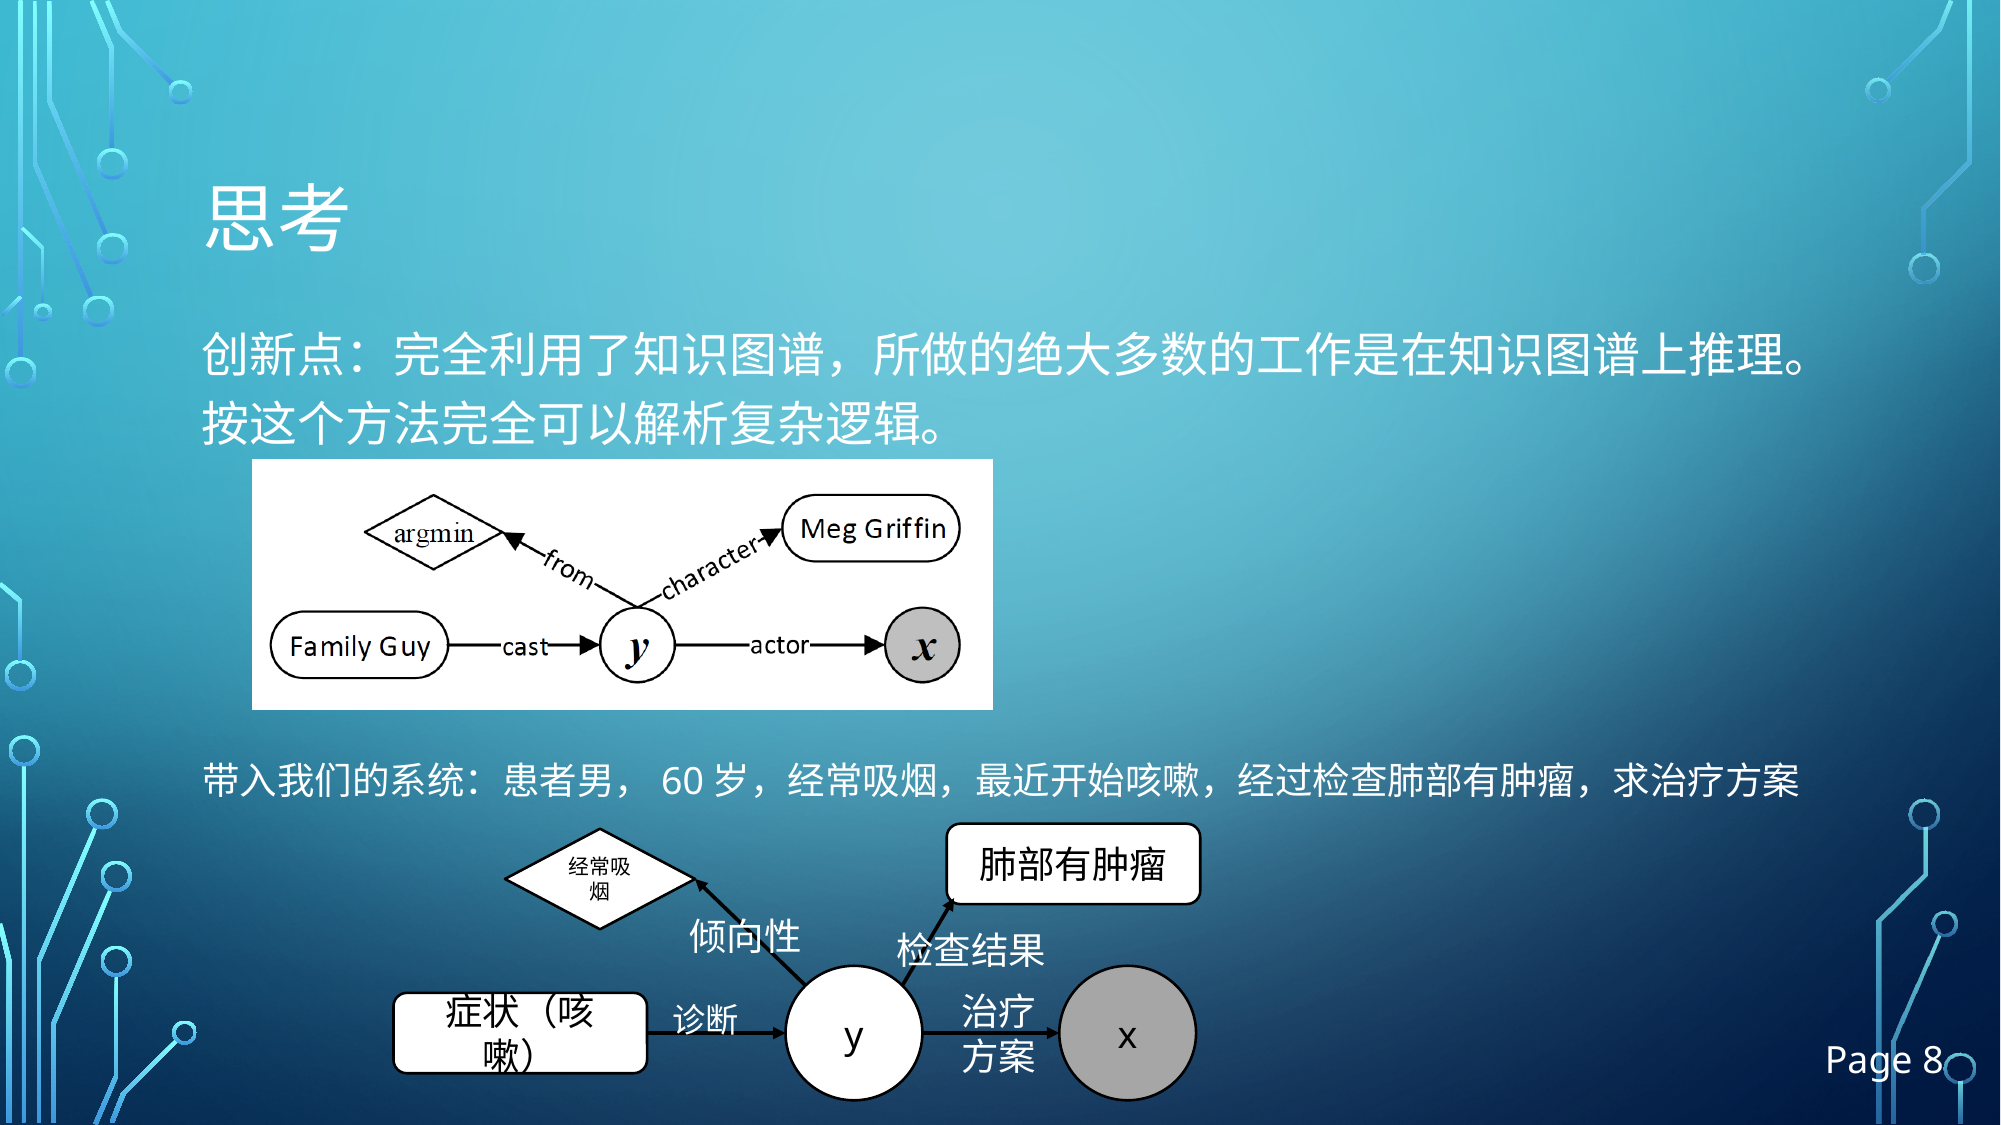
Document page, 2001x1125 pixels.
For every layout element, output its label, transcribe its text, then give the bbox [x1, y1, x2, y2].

list 创新点：完全利用了知识图谱，所做的绝大多数的工作是在知识图谱上推理。按这个方法完全可以解析复杂逻辑。 [186, 305, 1812, 460]
title 思考 [187, 101, 1813, 344]
text_box Page 8 [1810, 1029, 1973, 1089]
text_box 带入我们的系统：患者男，60岁，经常吸烟，最近开始咳嗽，经过检查肺部有肿瘤，求治疗方案 [187, 749, 1933, 810]
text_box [393, 823, 1201, 1101]
picture [252, 459, 993, 711]
